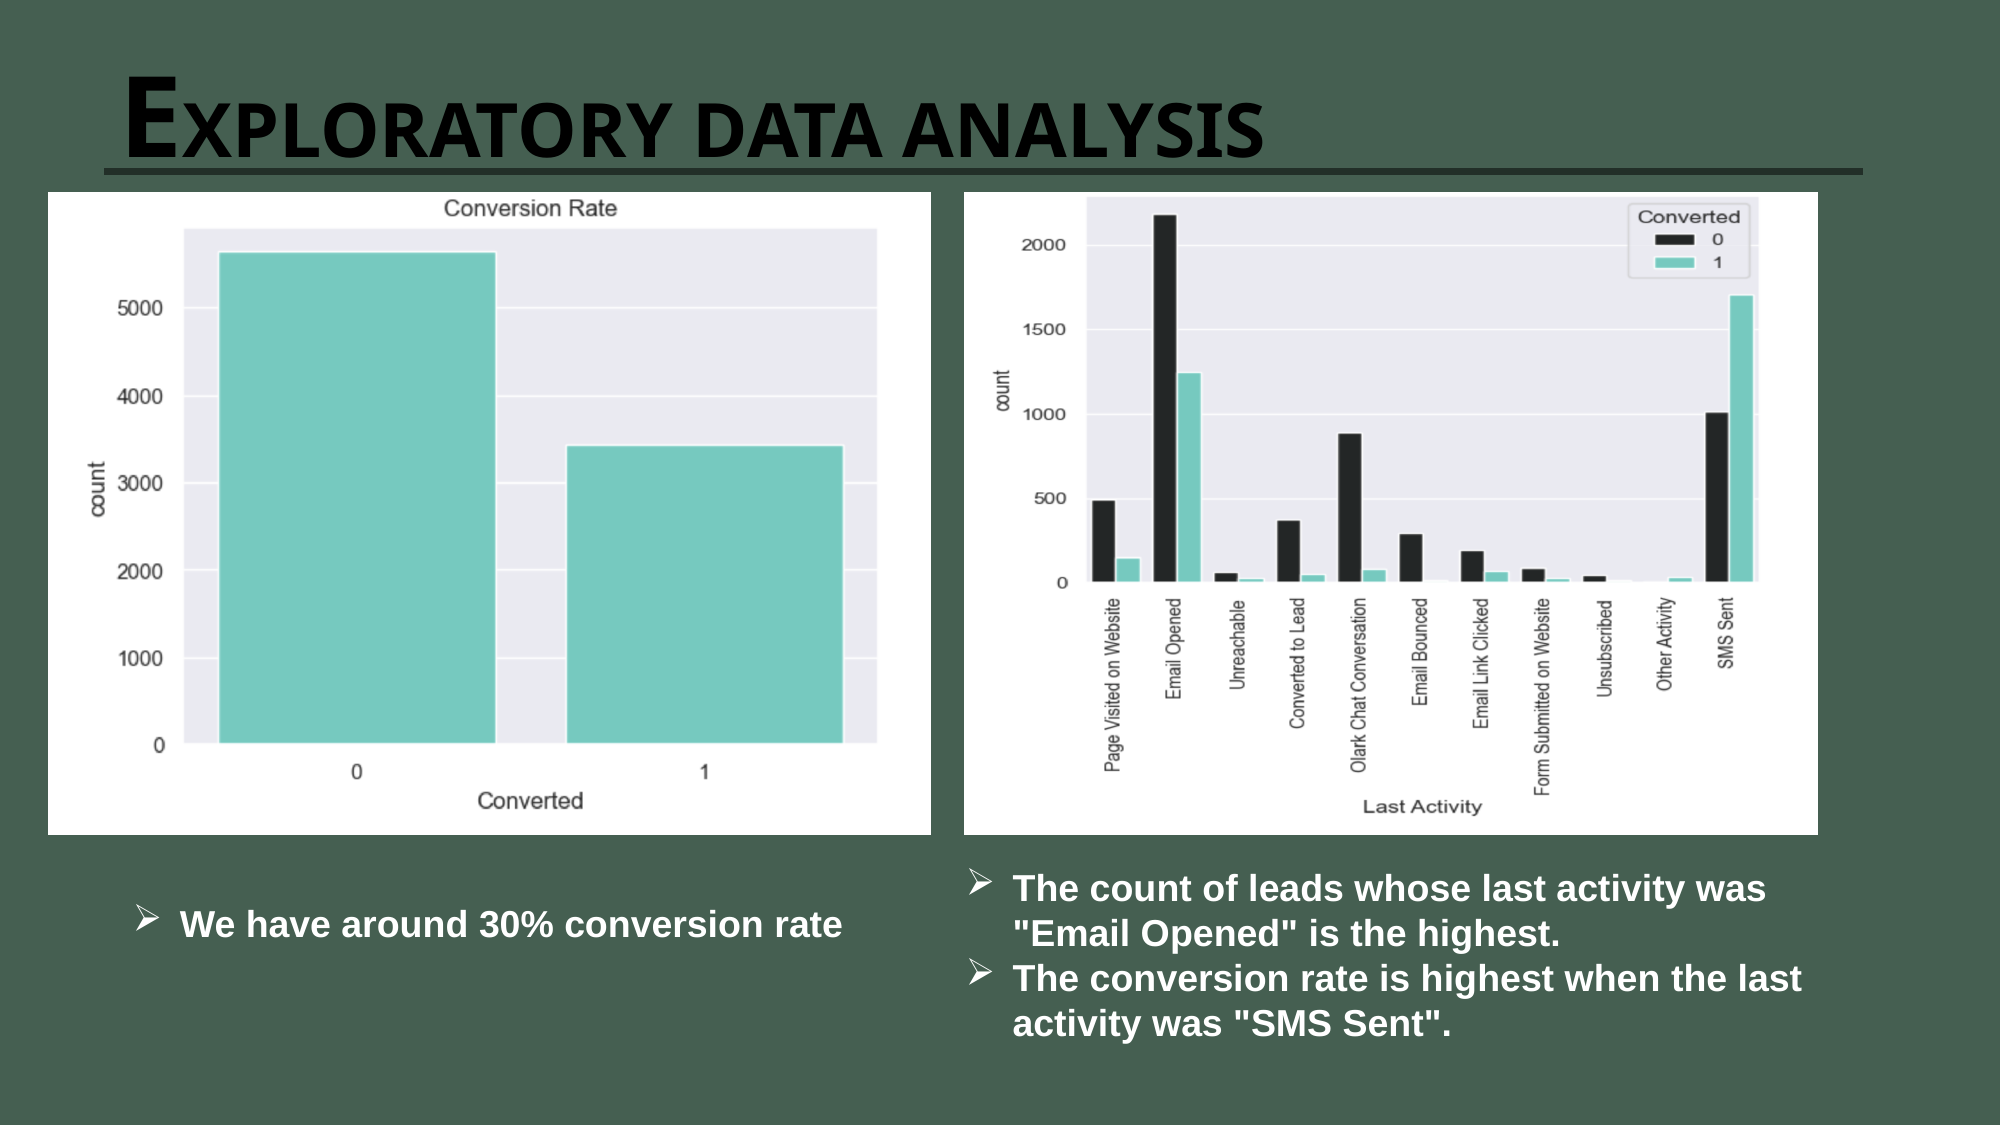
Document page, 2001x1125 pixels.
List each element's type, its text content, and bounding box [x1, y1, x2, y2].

picture [48, 192, 931, 835]
text_box We have around 30% conversion rate [118, 892, 917, 953]
text_box EXPLORATORY DATA ANALYSIS [104, 175, 1730, 243]
picture [964, 192, 1818, 835]
text_box The count of leads whose last activity was "Email Opened" is the highest. The conversion rate is highest when the last activity was "SMS Sent". [950, 856, 1882, 1052]
text_box EXPLORATORY DATA ANALYSIS [104, 0, 1730, 168]
